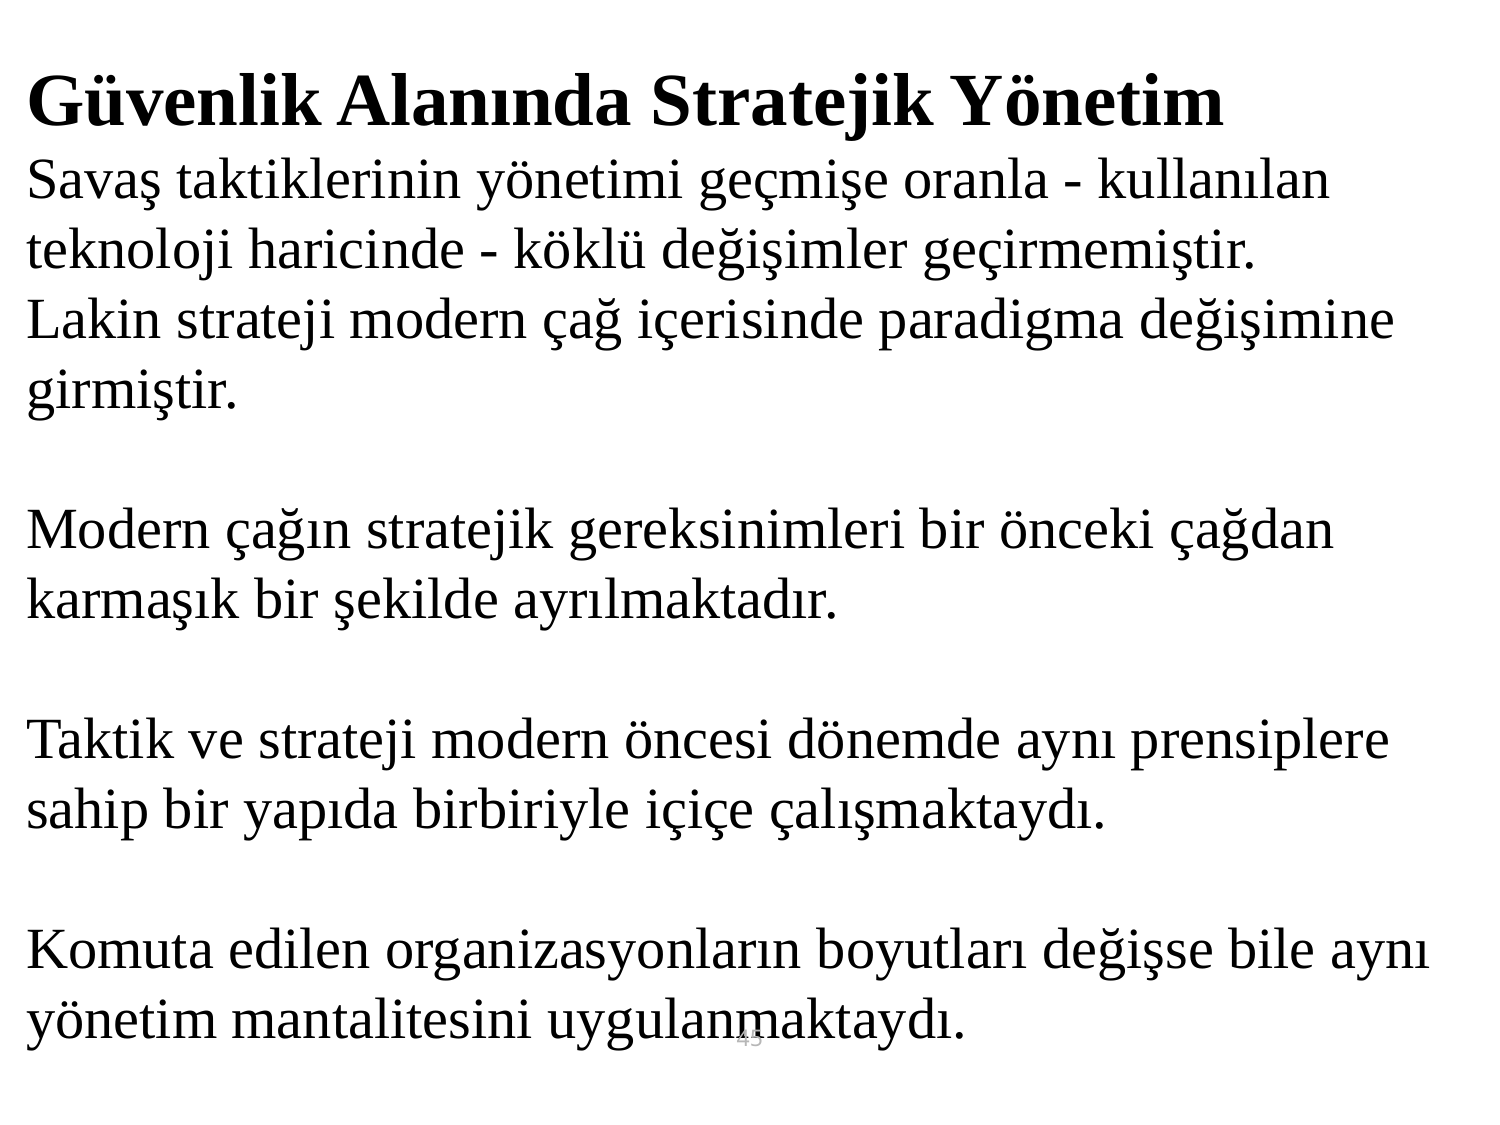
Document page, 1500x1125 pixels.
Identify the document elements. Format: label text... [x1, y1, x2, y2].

title Güvenlik Alanında Stratejik Yönetim Savaş taktiklerinin yönetimi geçmişe oranla - kullanılan teknoloji haricinde - köklü değişimler geçirmemiştir. Lakin strateji modern çağ içerisinde paradigma değişimine girmiştir. Modern çağın stratejik gereksinimleri bir önceki çağdan karmaşık bir şekilde ayrılmaktadır. Taktik ve strateji modern öncesi dönemde aynı prensiplere sahip bir yapıda birbiriyle içiçe çalışmaktaydı. Komuta edilen organizasyonların boyutları değişse bile aynı yönetim mantalitesini uygulanmaktaydı. [11, 4, 1500, 1125]
text_box 45 [704, 983, 795, 1070]
